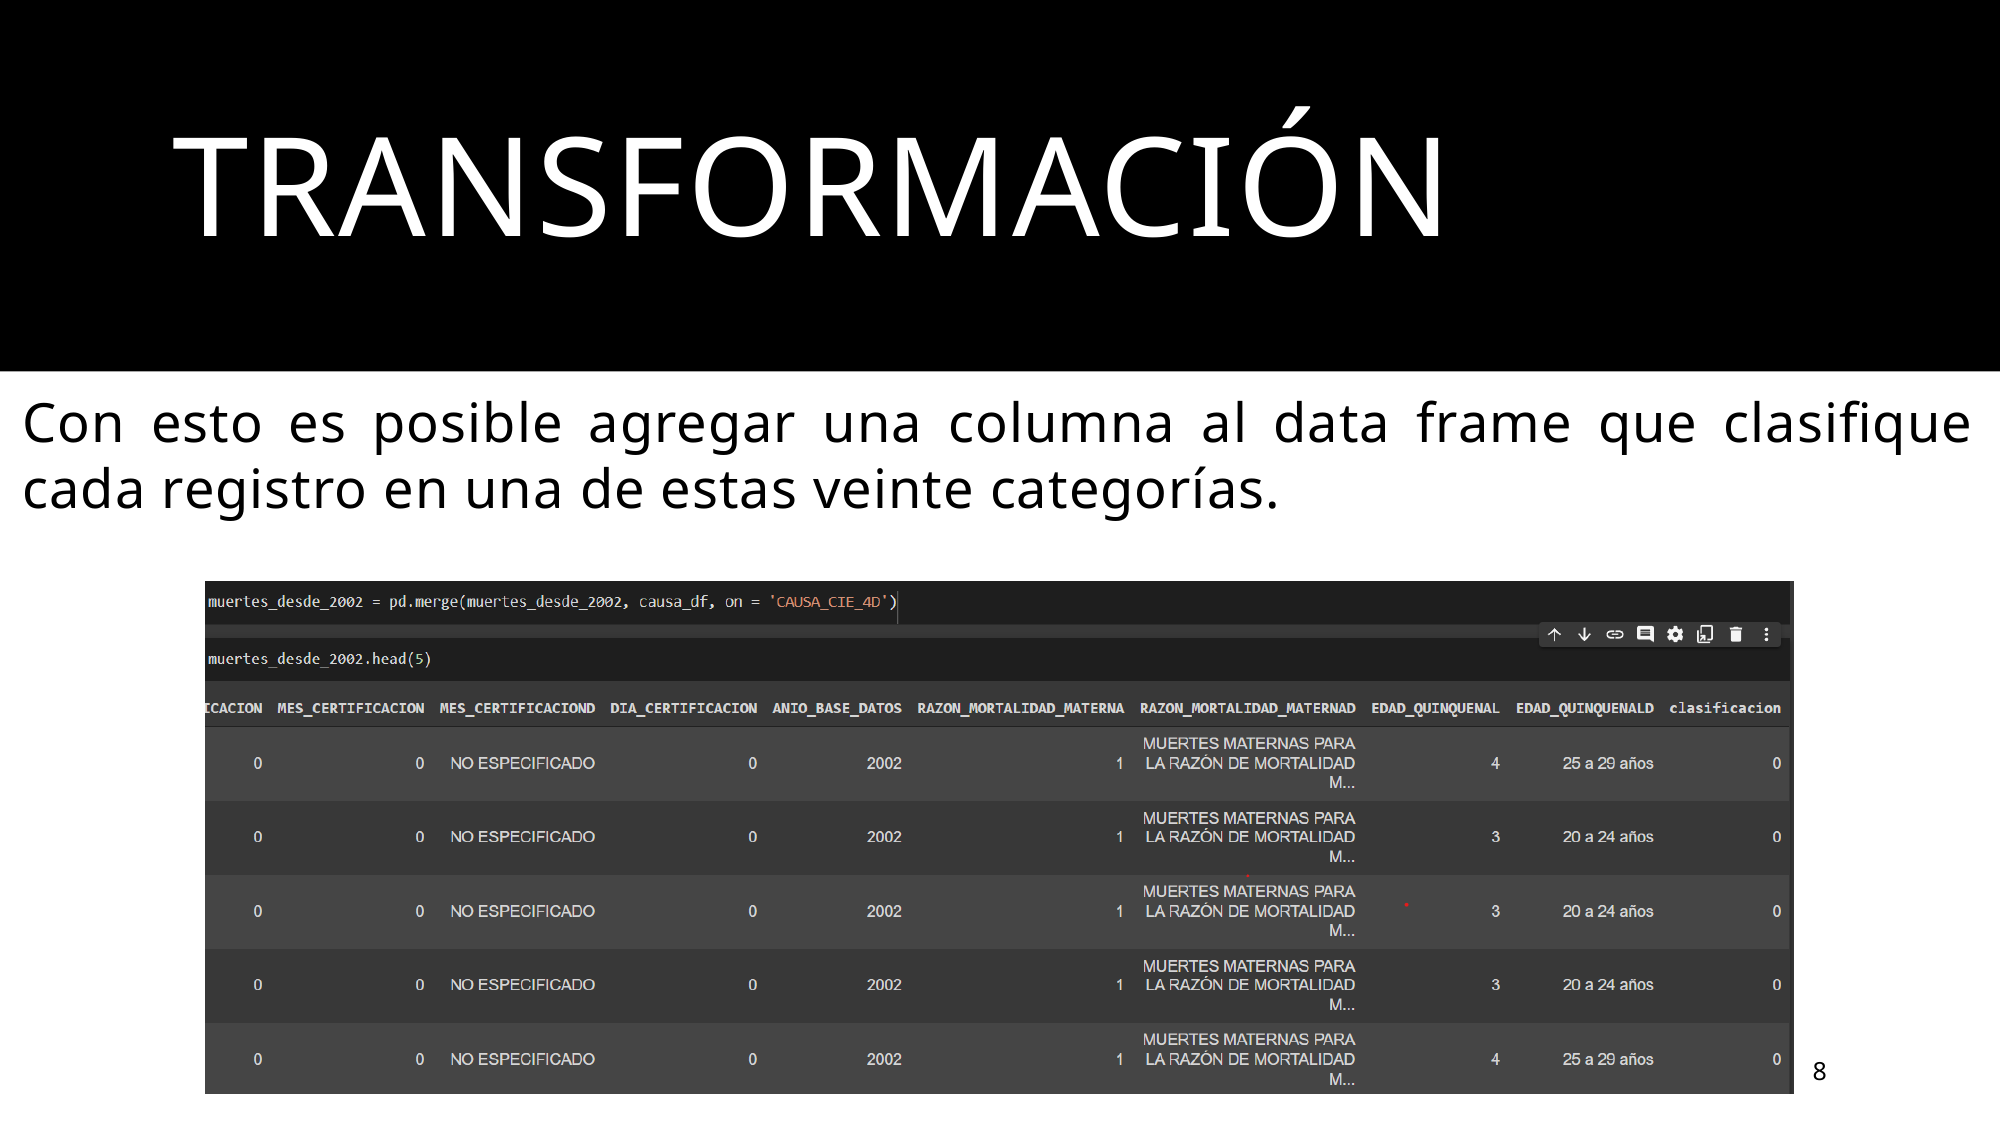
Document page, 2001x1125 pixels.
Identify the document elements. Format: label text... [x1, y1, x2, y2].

title TRansformación [157, 52, 1842, 332]
list Con esto es posible agregar una columna al data frame que clasifique cada registro en una de estas veinte categorías. [7, 380, 1992, 568]
picture [205, 581, 1794, 1094]
slide_number 8 [1688, 1042, 1842, 1103]
